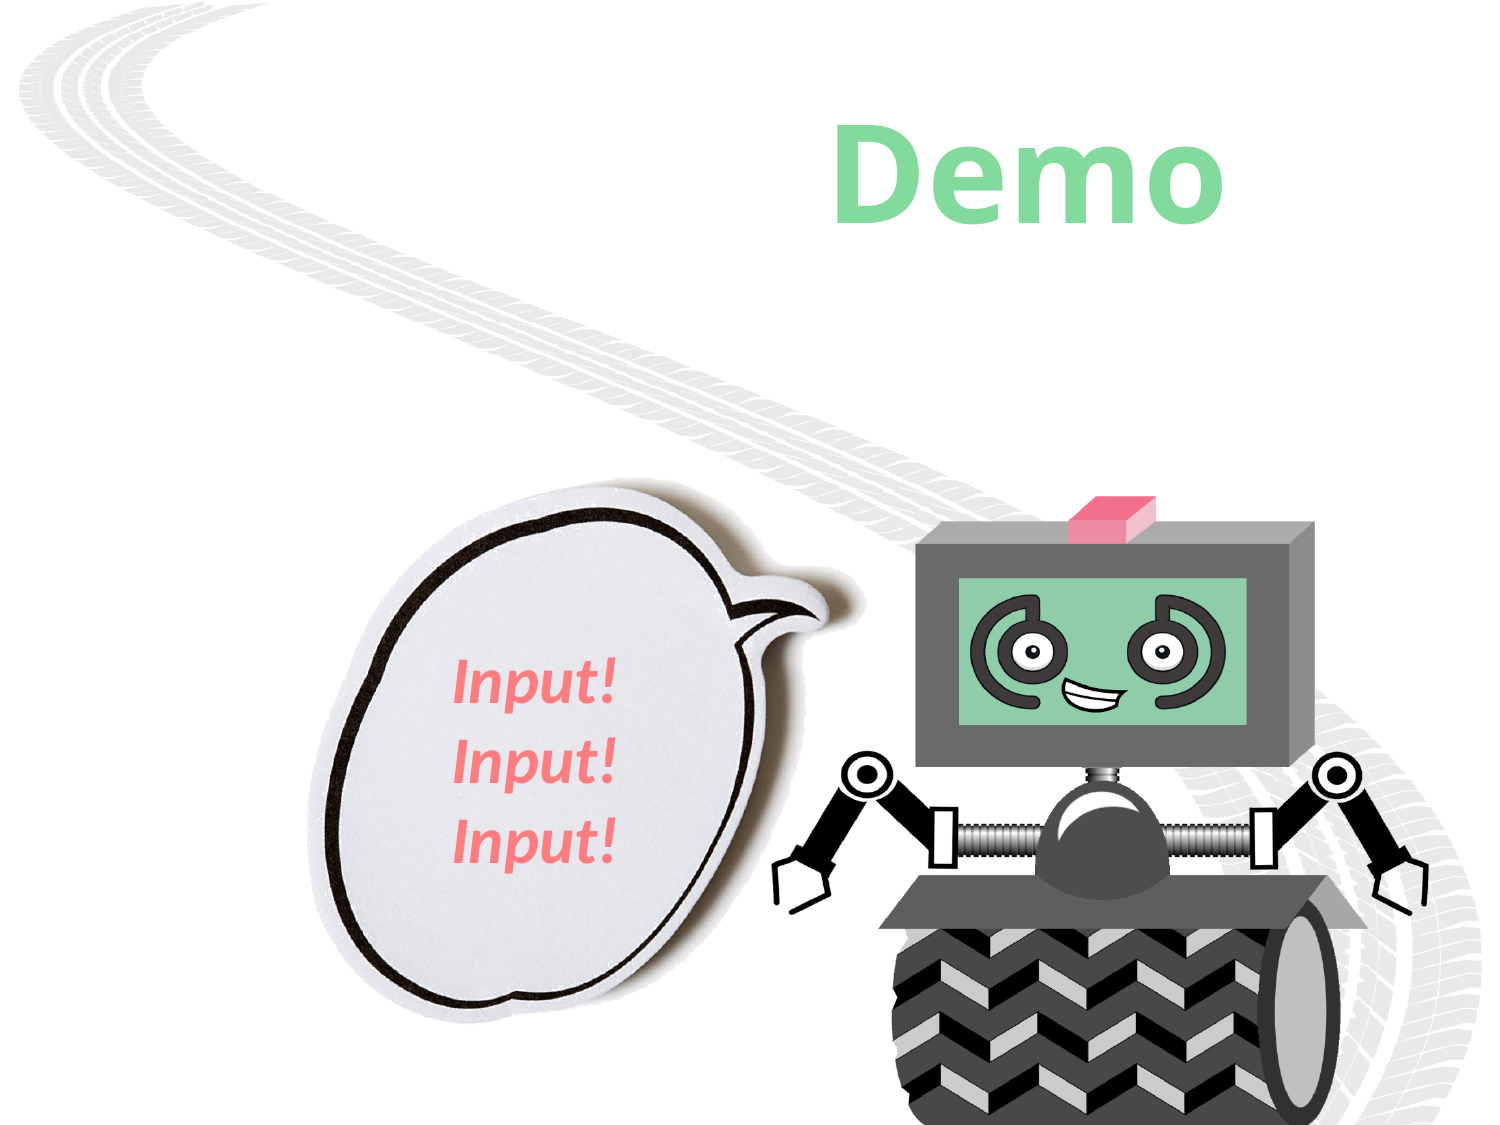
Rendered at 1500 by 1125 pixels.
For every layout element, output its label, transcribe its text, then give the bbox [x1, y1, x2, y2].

picture [0, 1, 1482, 1125]
title Demo [771, 70, 1284, 288]
